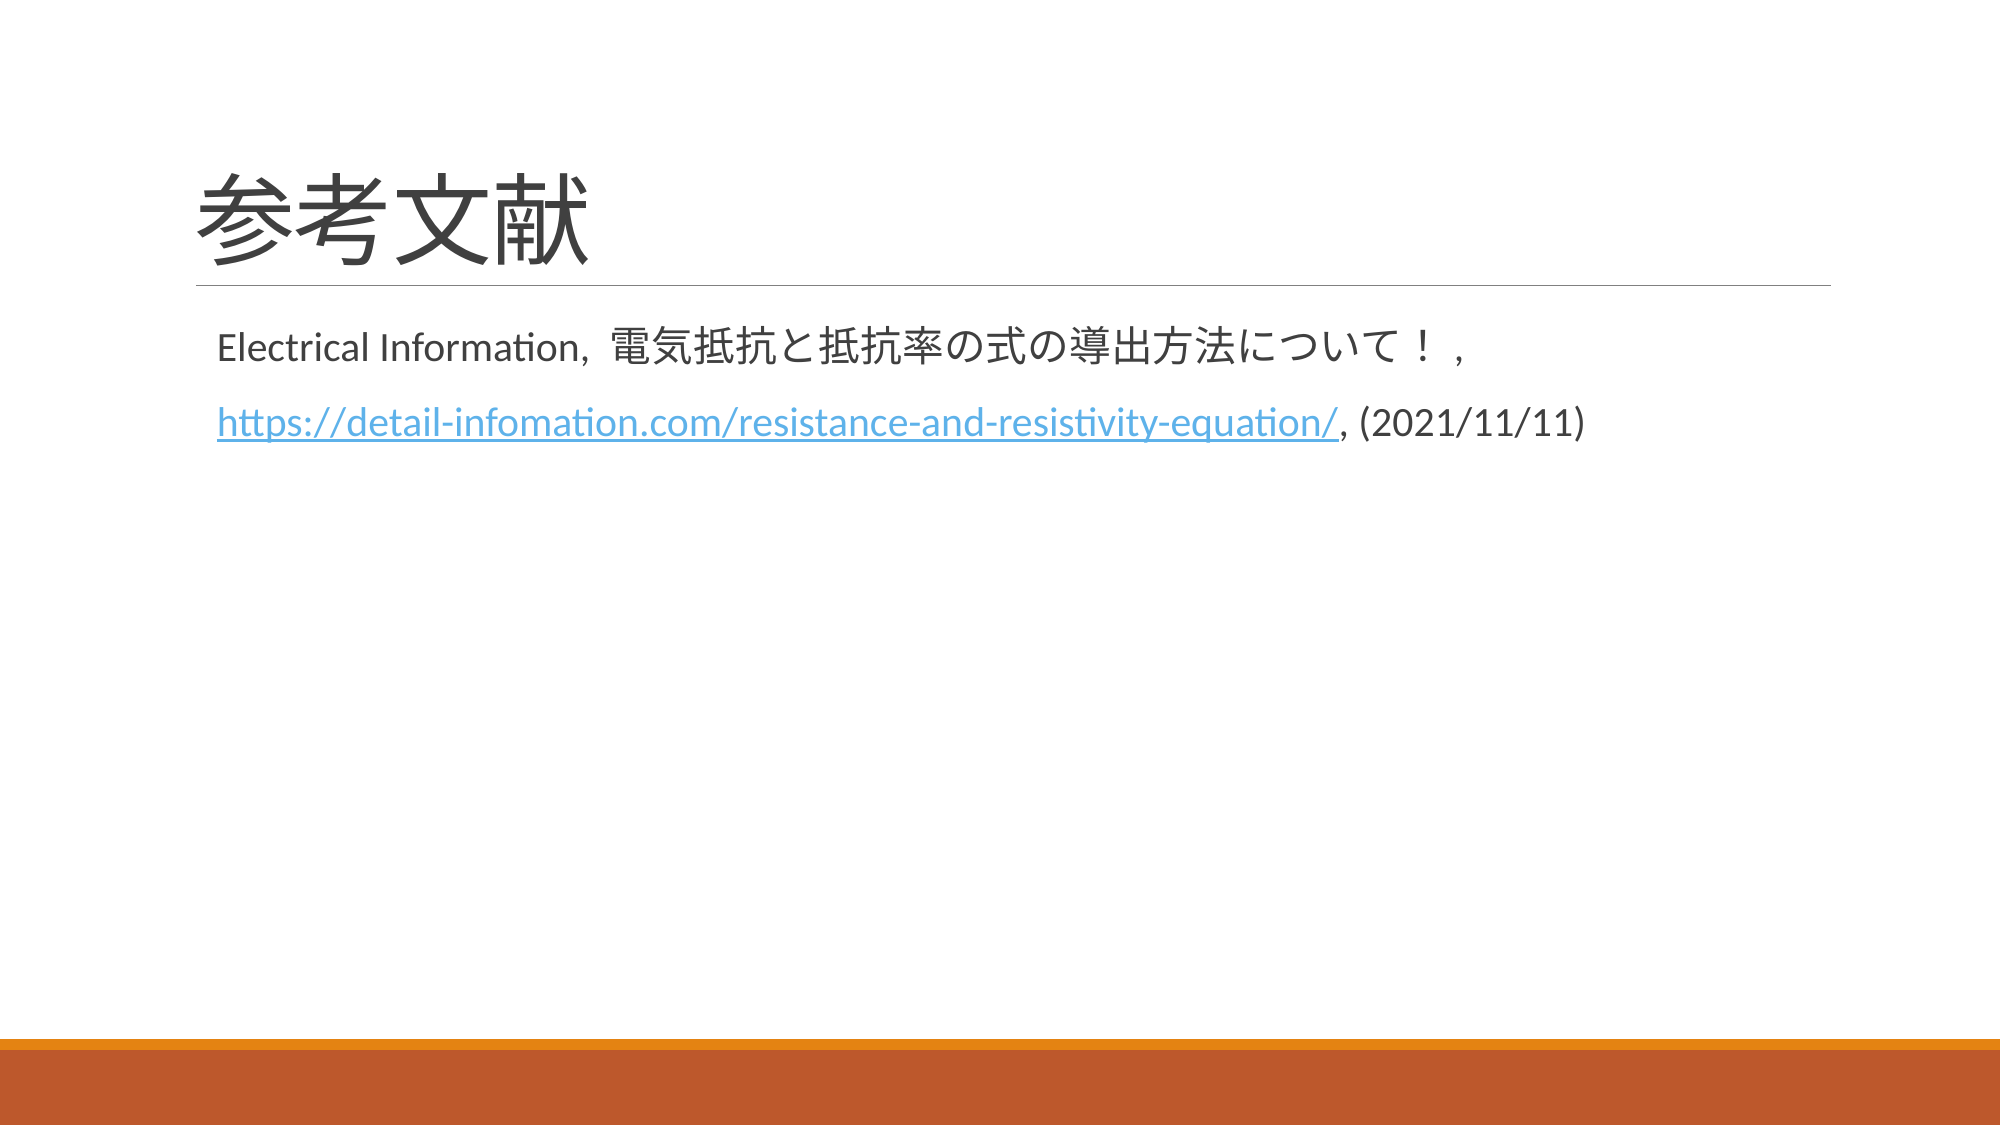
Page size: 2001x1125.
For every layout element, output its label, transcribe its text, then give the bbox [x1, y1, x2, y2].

list Electrical Information, 電気抵抗と抵抗率の式の導出方法について！, https://detail-infomation.com/resistance-and-resistivity-equation/, (2021/11/11) [201, 318, 1852, 979]
title 参考文献 [180, 47, 1830, 285]
